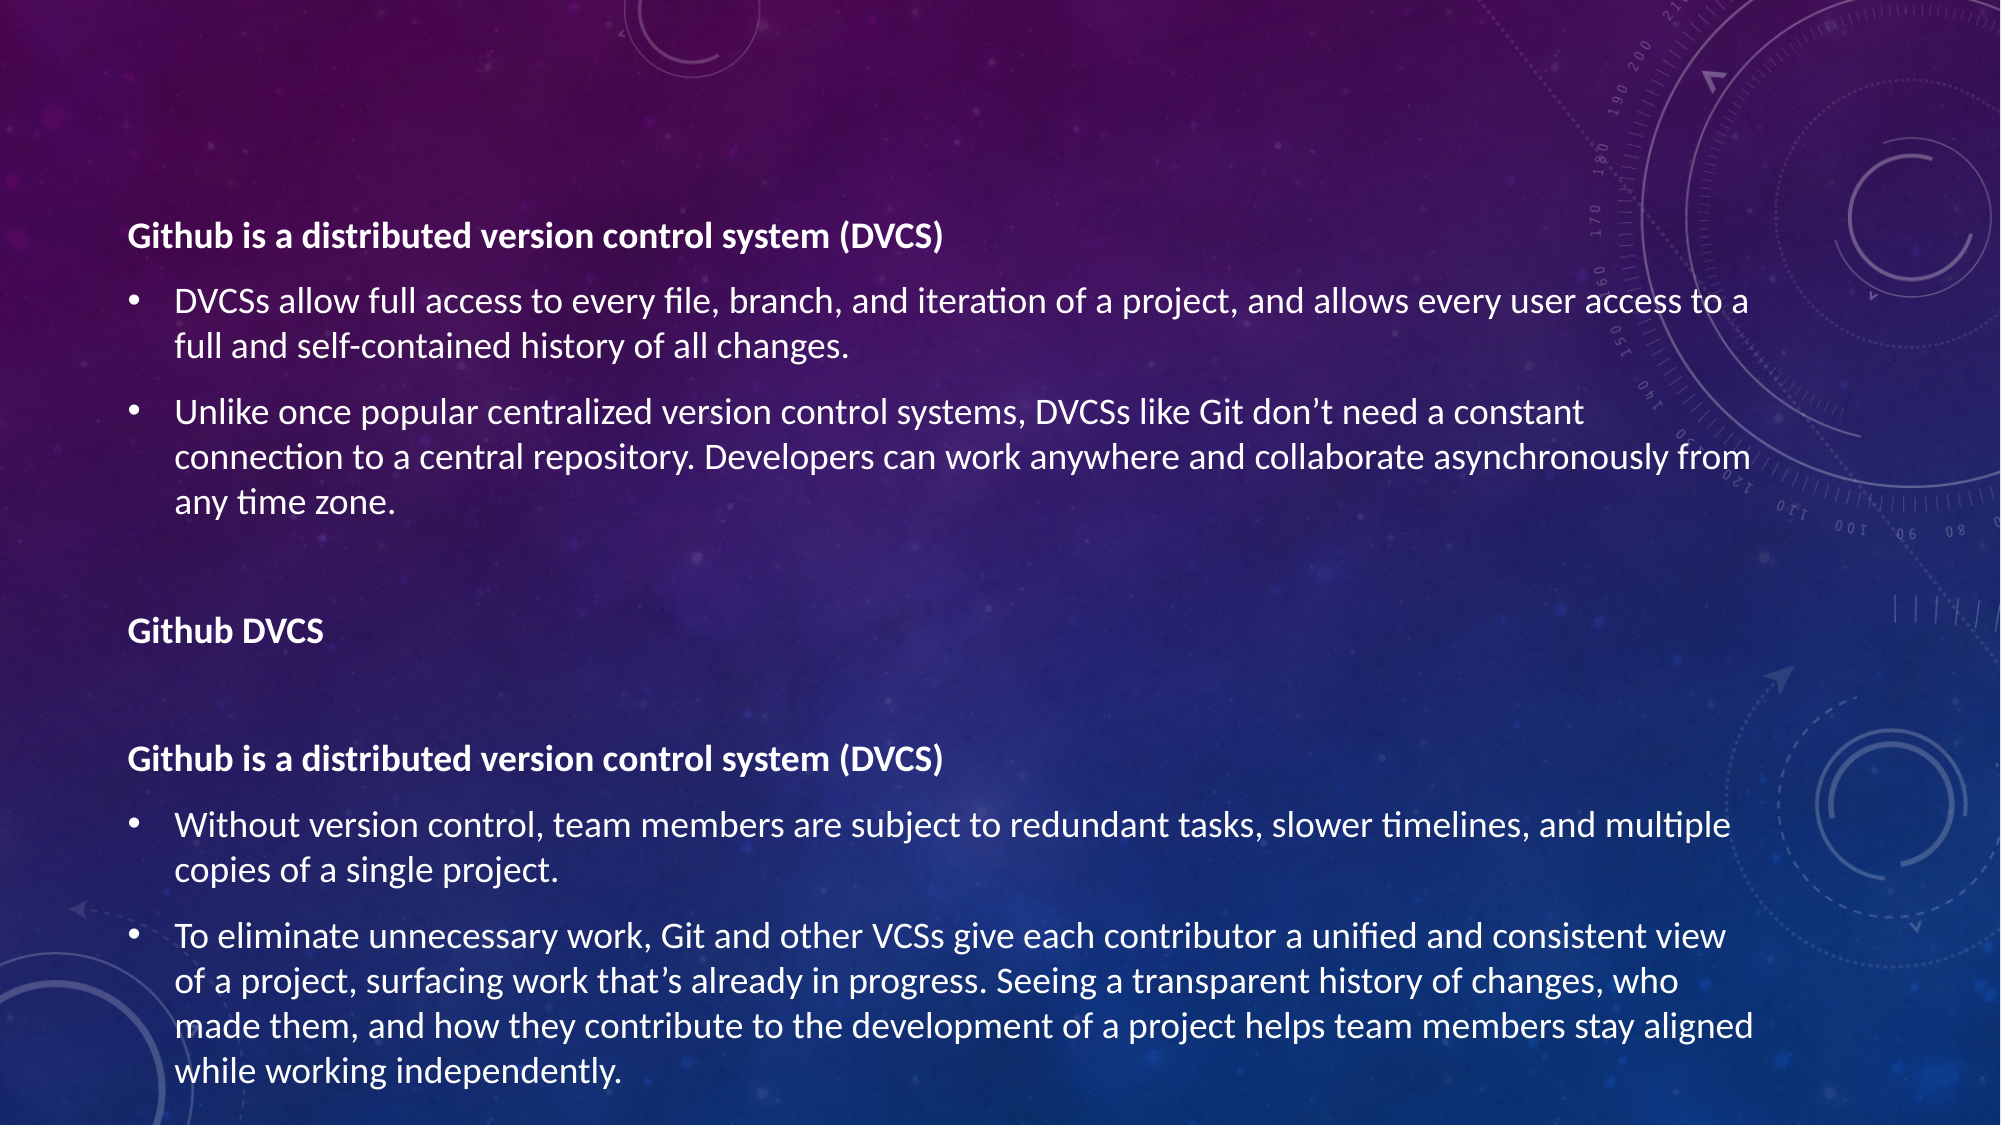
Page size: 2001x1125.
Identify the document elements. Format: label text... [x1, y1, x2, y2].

picture [0, 0, 2001, 1125]
list Github is a distributed version control system (DVCS) DVCSs allow full access to every file, branch, and iteration of a project, and allows every user access to a full and self-contained history of all changes. Unlike once popular centralized version control systems, DVCSs like Git don’t need a constant connection to a central repository. Developers can work anywhere and collaborate asynchronously from any time zone. Github DVCS Github is a distributed version control system (DVCS) Without version control, team members are subject to redundant tasks, slower timelines, and multiple copies of a single project. To eliminate unnecessary work, Git and other VCSs give each contributor a unified and consistent view of a project, surfacing work that’s already in progress. Seeing a transparent history of changes, who made them, and how they contribute to the development of a project helps team members stay aligned while working independently. [112, 351, 1775, 950]
